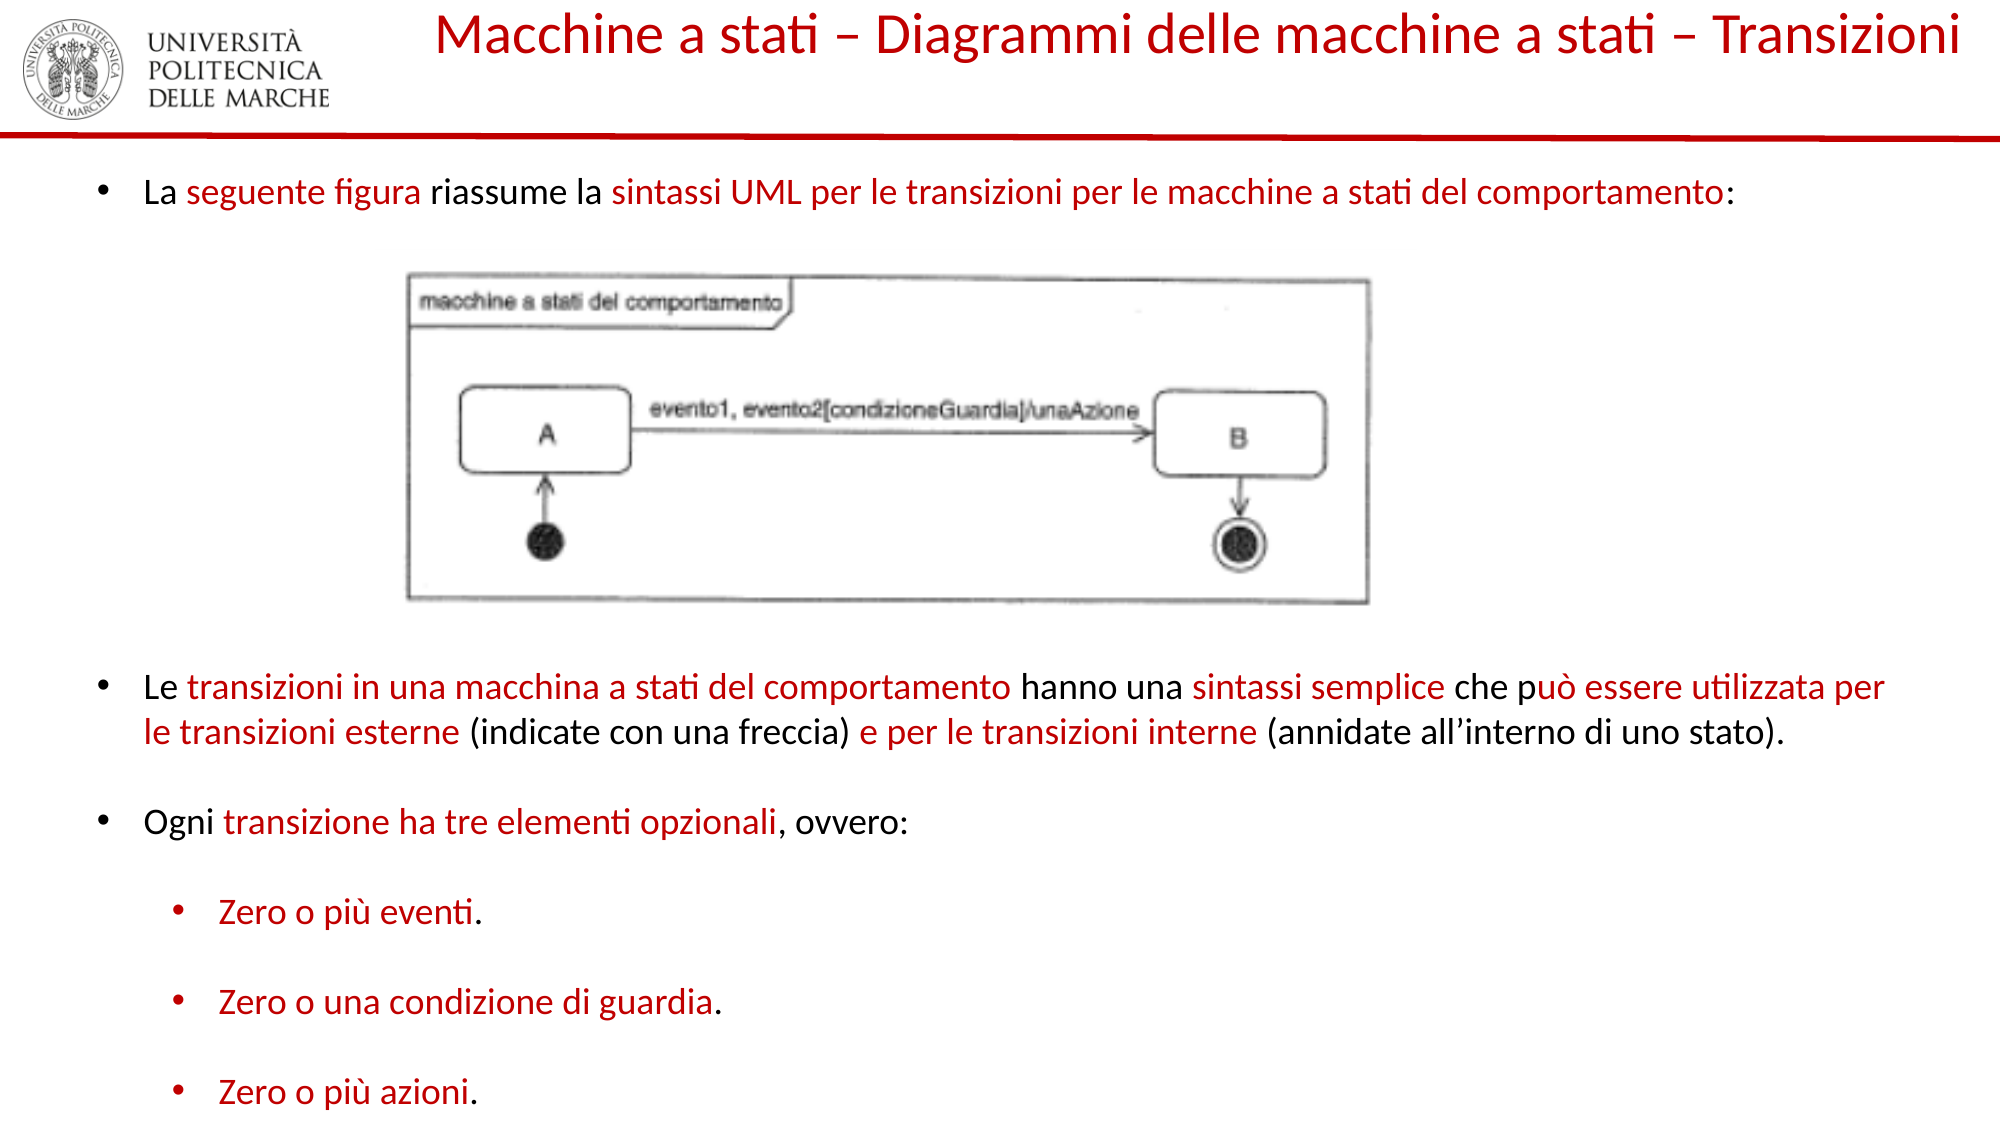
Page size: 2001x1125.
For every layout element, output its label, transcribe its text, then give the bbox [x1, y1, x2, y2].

text_box Macchine a stati – Diagrammi delle macchine a stati – Transizioni [419, 0, 1977, 73]
text_box La seguente figura riassume la sintassi UML per le transizioni per le macchine a stati del comportamento: Le transizioni in una macchina a stati del comportamento hanno una sintassi semplice che può essere utilizzata per le transizioni esterne (indicate con una freccia) e per le transizioni interne (annidate all’interno di uno stato). Ogni transizione ha tre elementi opzionali, ovvero: Zero o più eventi. Zero o una condizione di guardia. Zero o più azioni. [82, 159, 1932, 1125]
picture [375, 248, 1417, 635]
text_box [0, 135, 2000, 139]
picture [23, 17, 329, 122]
